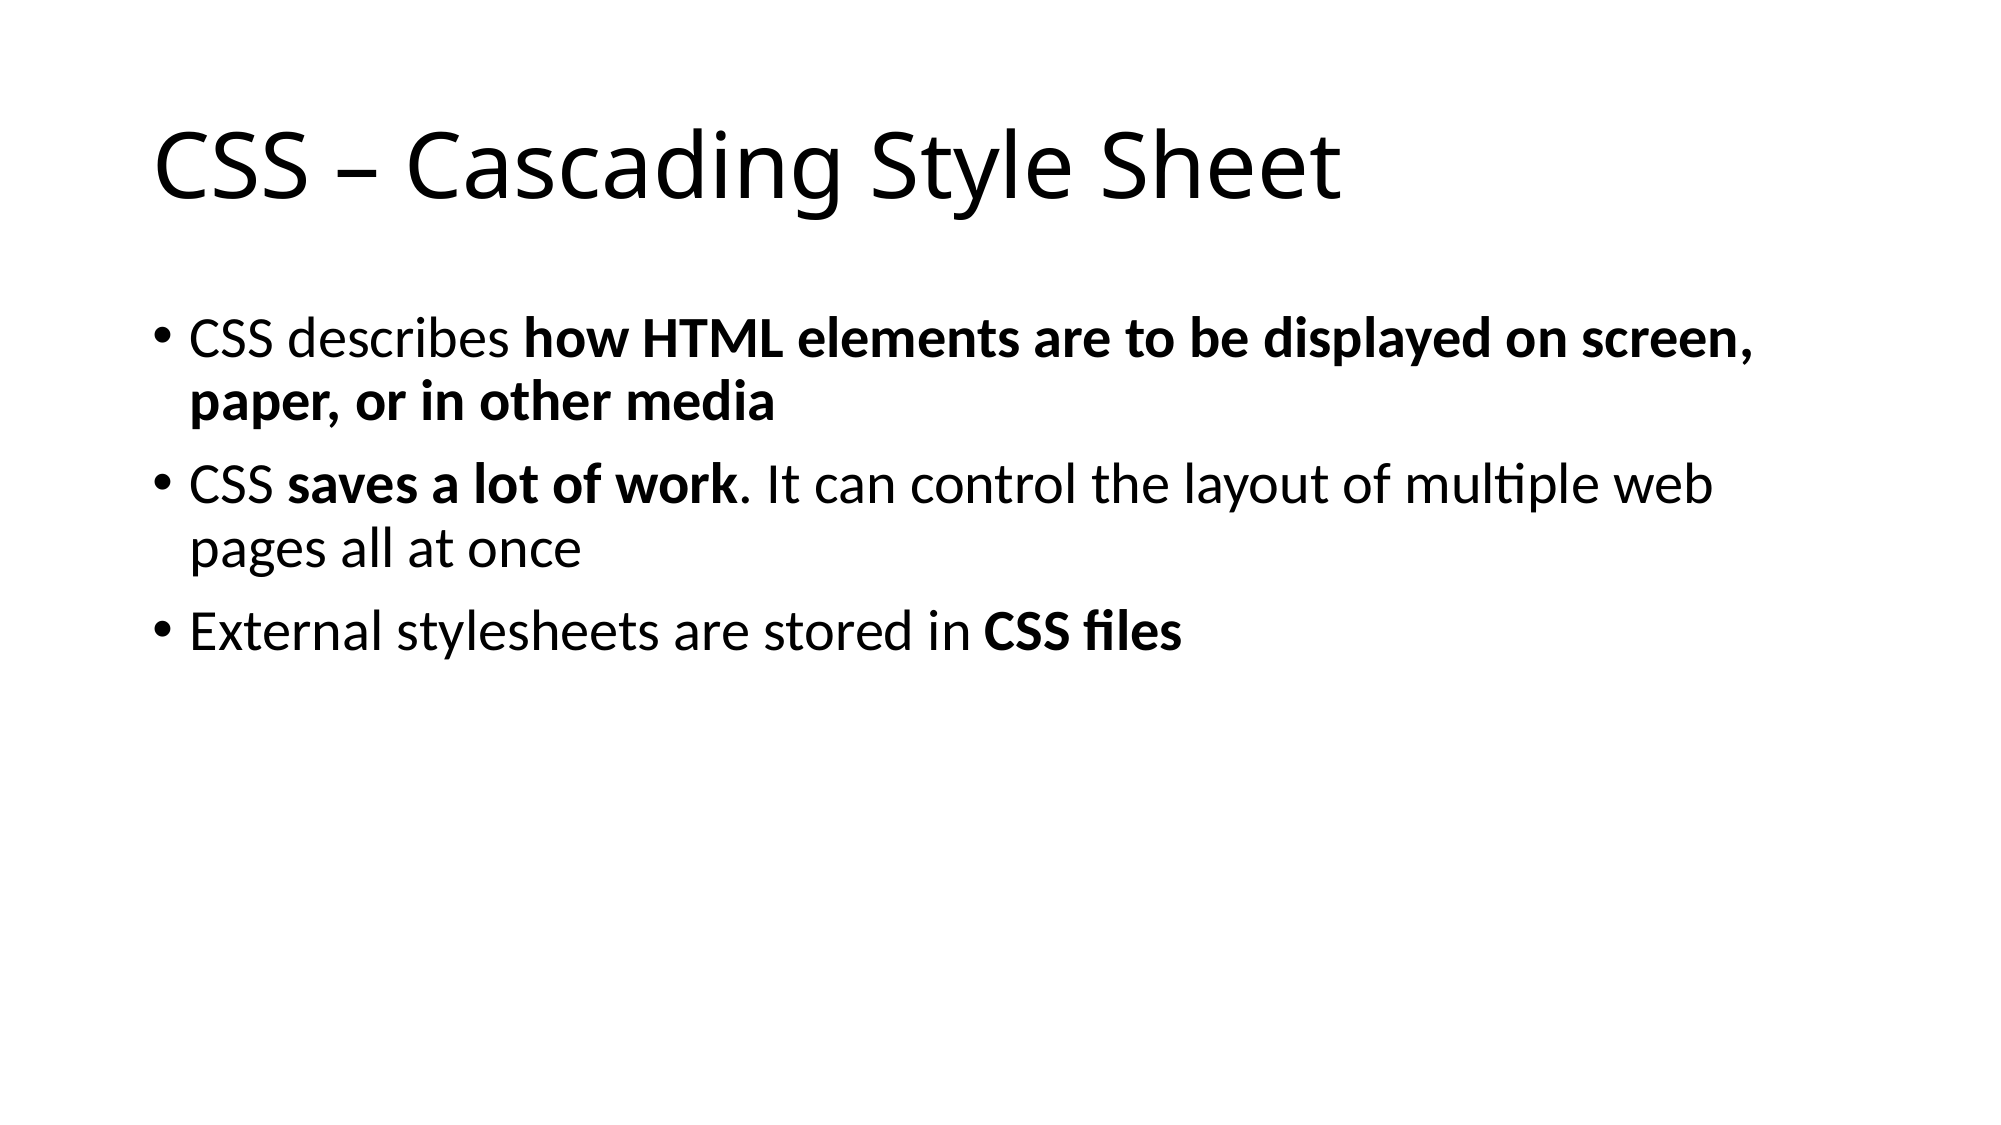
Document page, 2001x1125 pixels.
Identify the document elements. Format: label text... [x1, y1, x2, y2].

list CSS describes how HTML elements are to be displayed on screen, paper, or in other media CSS saves a lot of work. It can control the layout of multiple web pages all at once External stylesheets are stored in CSS files [137, 299, 1863, 1014]
title CSS – Cascading Style Sheet [137, 59, 1863, 278]
